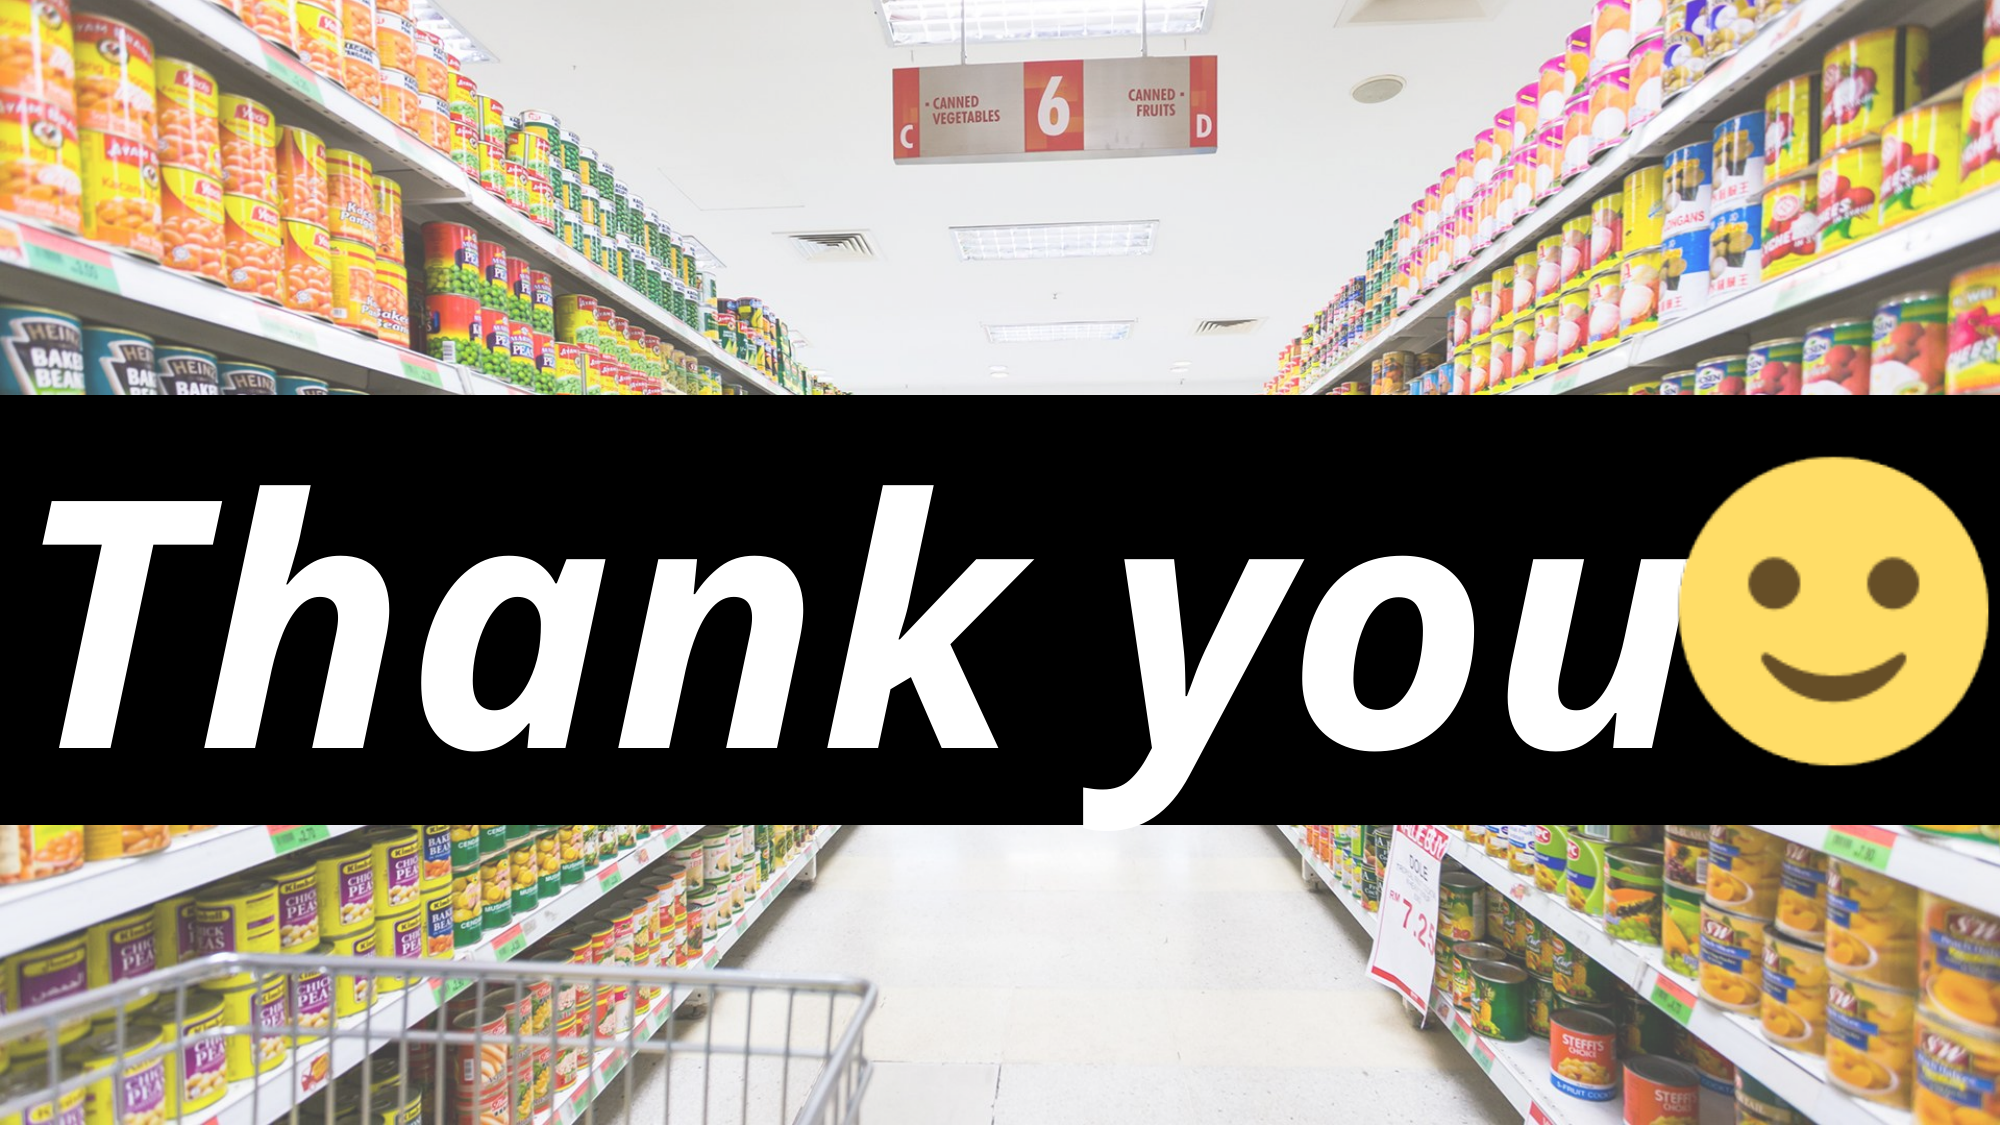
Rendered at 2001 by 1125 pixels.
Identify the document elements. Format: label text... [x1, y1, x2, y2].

text_box Thank you [0, 395, 2000, 825]
picture [1669, 447, 2000, 777]
